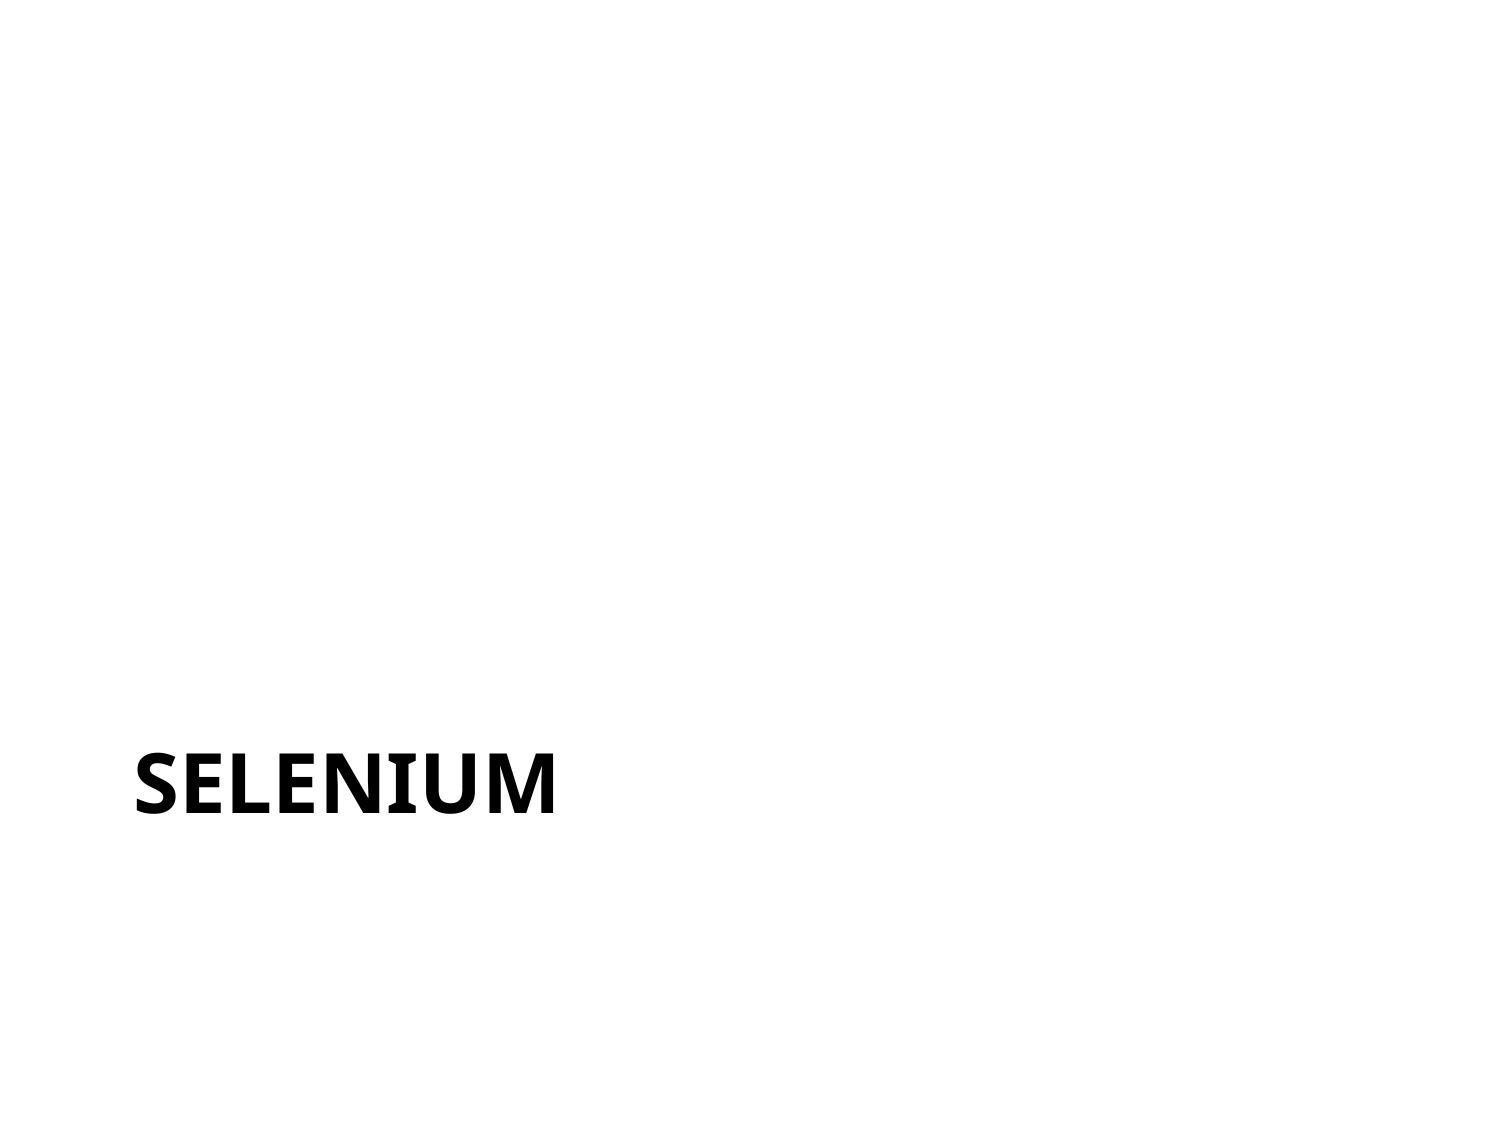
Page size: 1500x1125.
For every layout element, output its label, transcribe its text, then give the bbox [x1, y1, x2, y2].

title Selenium [118, 722, 1394, 947]
